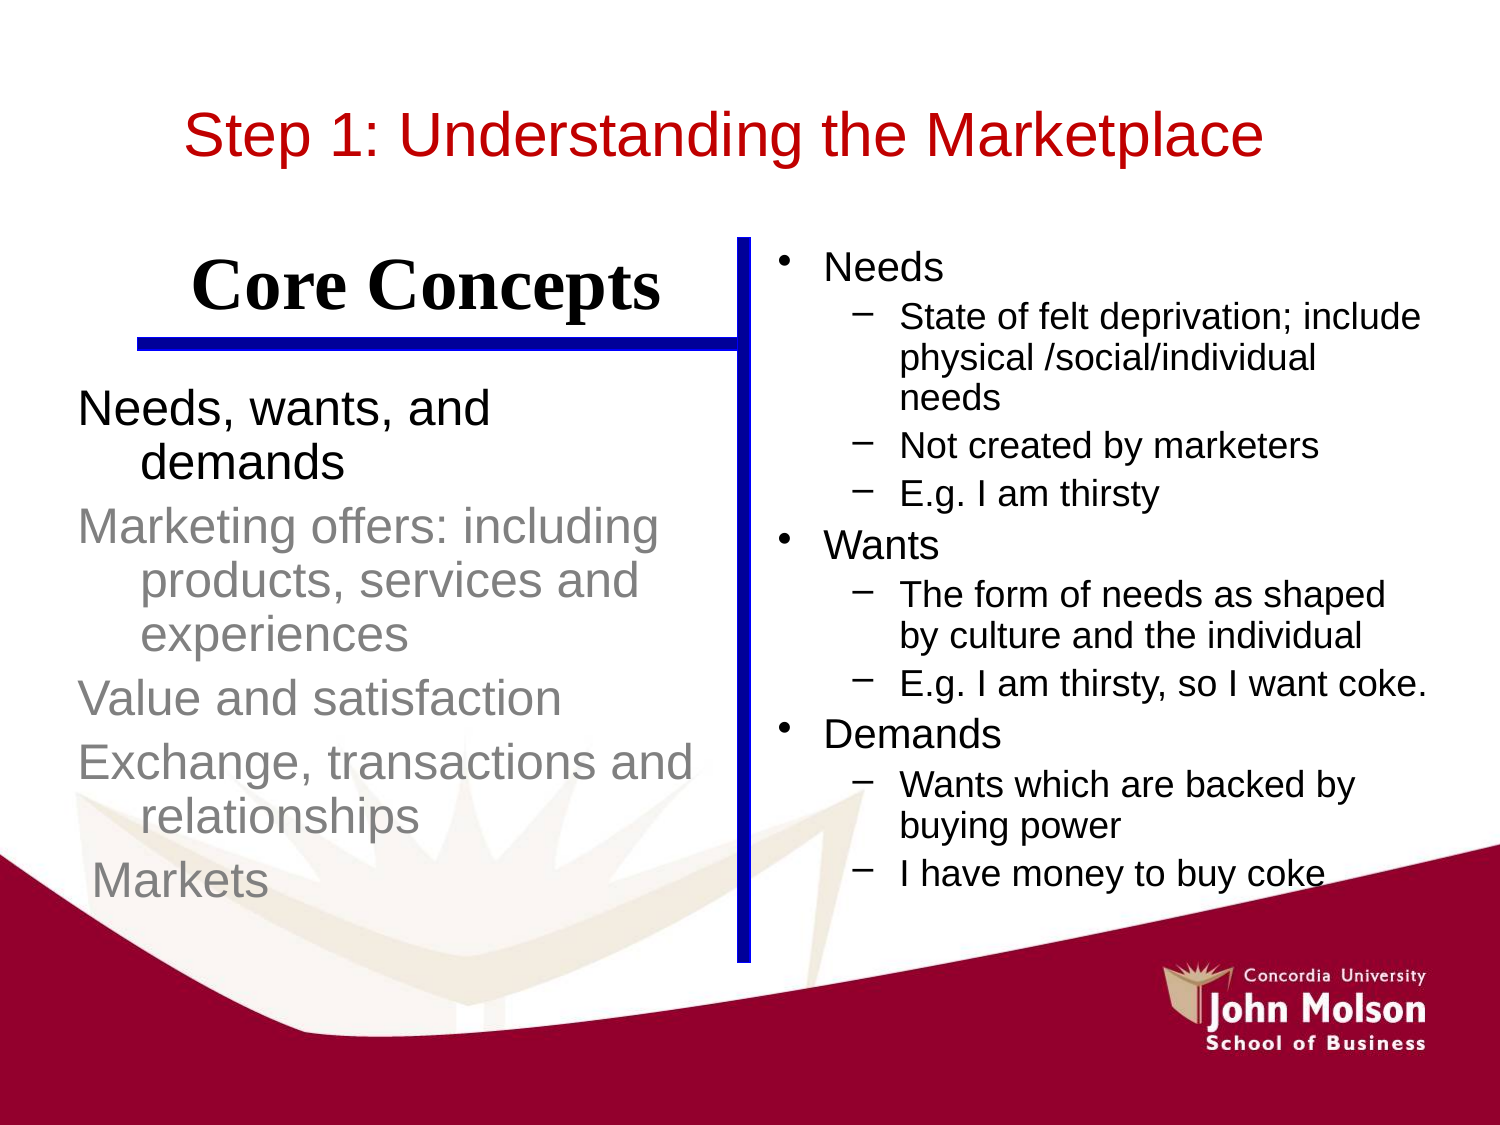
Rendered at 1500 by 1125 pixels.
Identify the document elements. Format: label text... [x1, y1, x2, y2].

text_box [737, 237, 750, 963]
text_box Core Concepts [175, 237, 678, 334]
list Needs State of felt deprivation; include physical /social/individual needs Not created by marketers E.g. I am thirsty Wants The form of needs as shaped by culture and the individual E.g. I am thirsty, so I want coke. Demands Wants which are backed by buying power I have money to buy coke [762, 237, 1444, 1038]
text_box [137, 337, 738, 350]
title Step 1: Understanding the Marketplace [137, 37, 1313, 226]
list Needs, wants, and demands Marketing offers: including products, services and experiences Value and satisfaction Exchange, transactions and relationships Markets [62, 374, 718, 926]
picture [0, 0, 1500, 1125]
